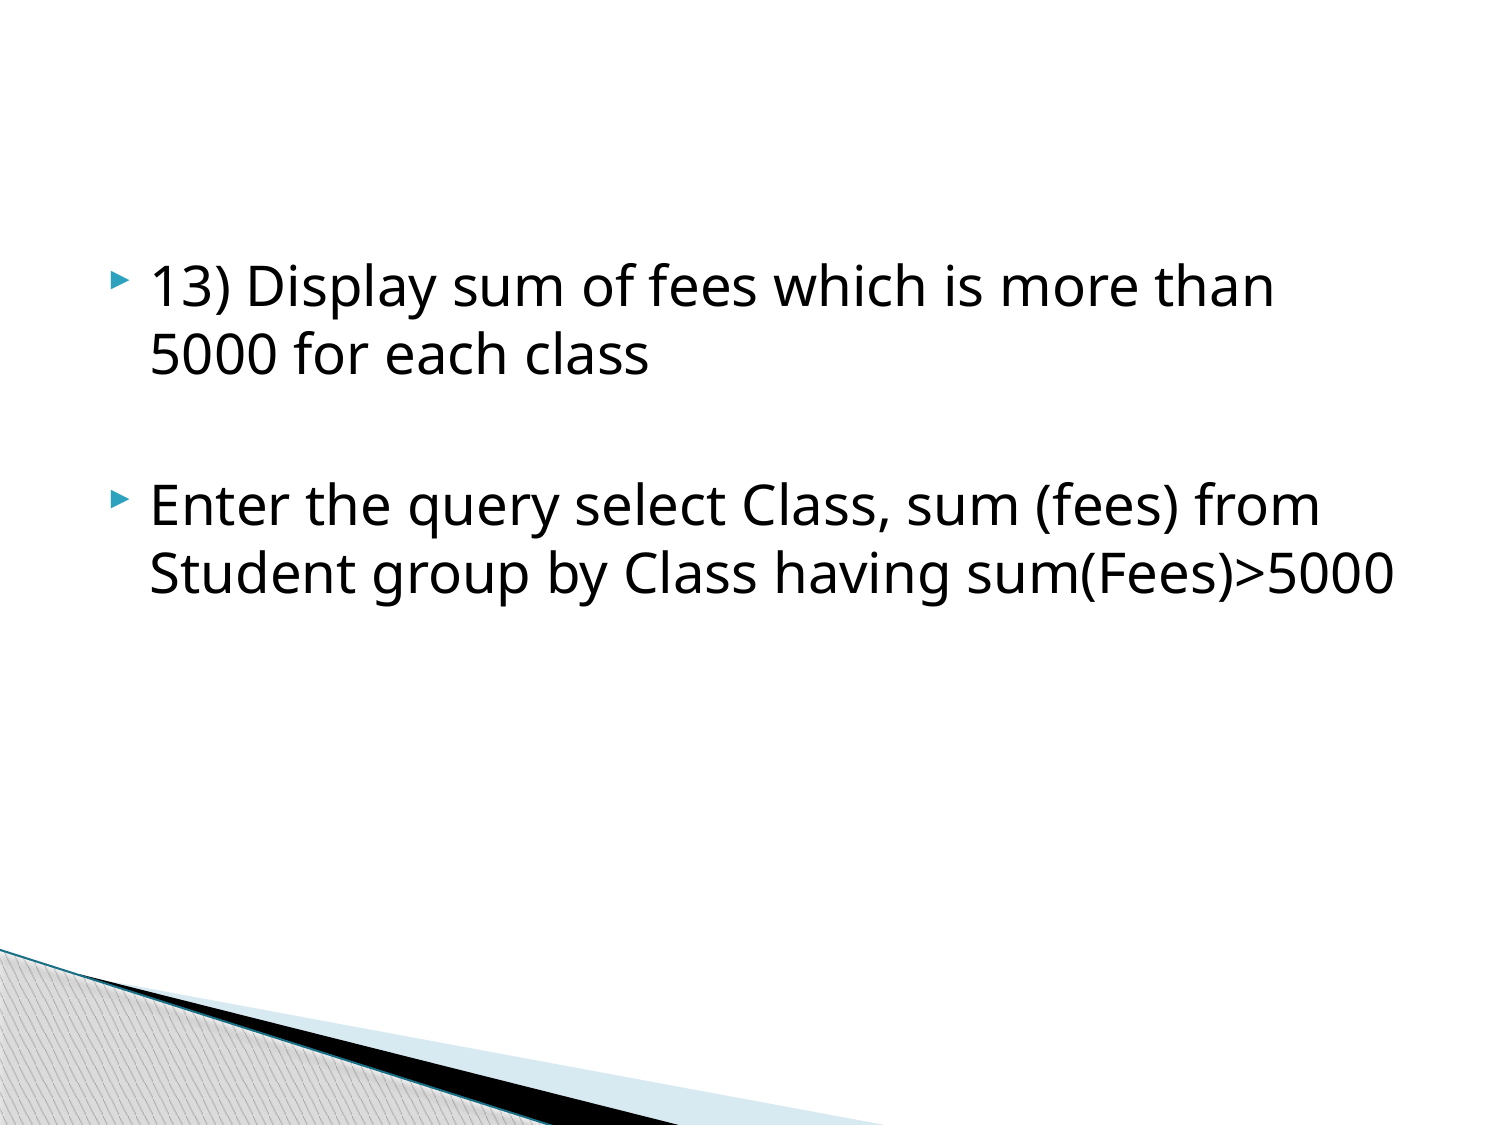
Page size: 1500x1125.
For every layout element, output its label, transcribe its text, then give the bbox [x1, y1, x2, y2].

list 13) Display sum of fees which is more than 5000 for each class Enter the query select Class, sum (fees) from Student group by Class having sum(Fees)>5000 [75, 243, 1425, 986]
